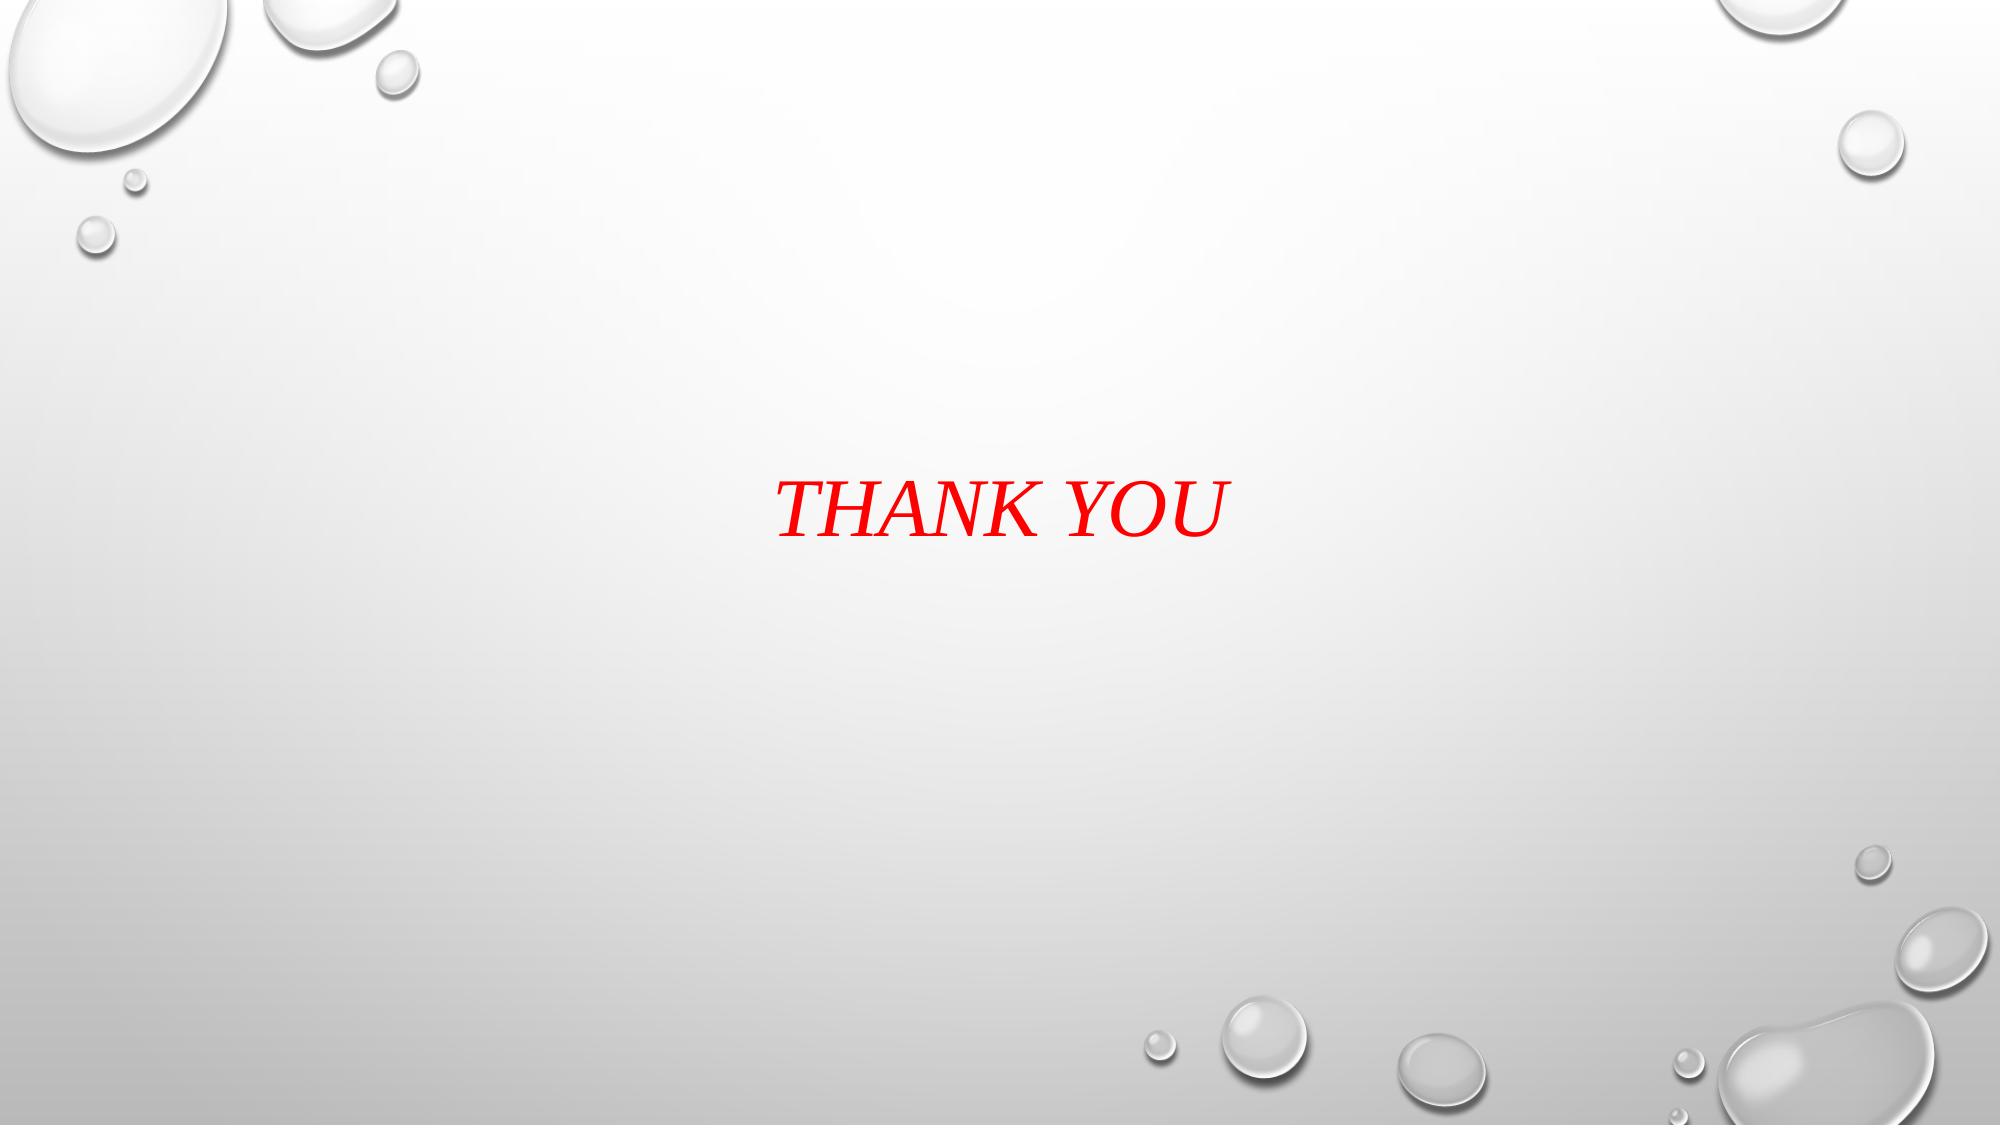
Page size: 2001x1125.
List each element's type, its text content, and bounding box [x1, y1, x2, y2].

title Thank you [149, 378, 1851, 641]
picture [0, 0, 2000, 1125]
